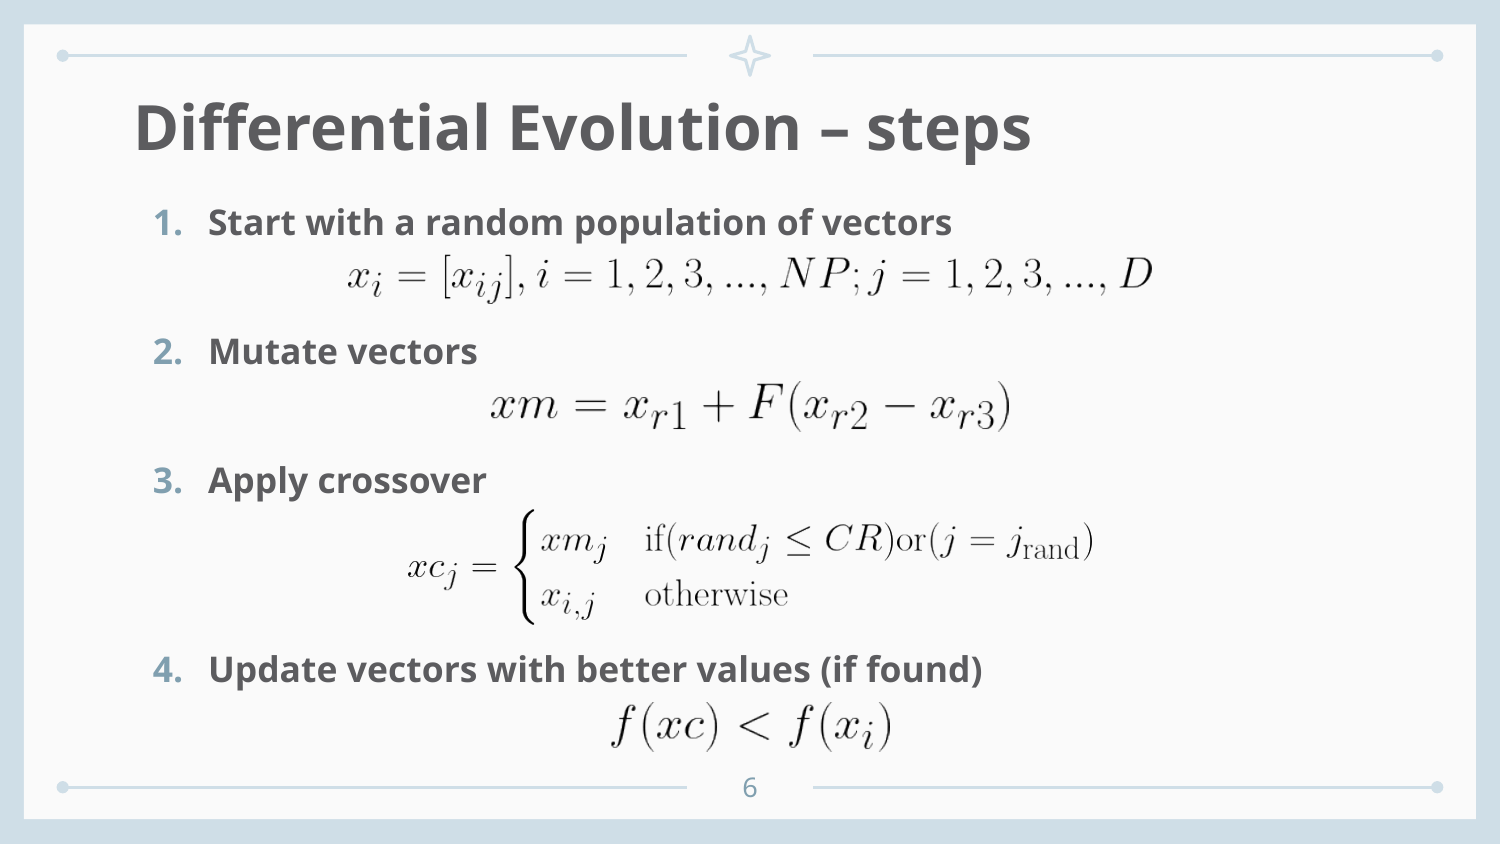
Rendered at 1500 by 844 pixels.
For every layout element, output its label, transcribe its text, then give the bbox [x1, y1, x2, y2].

picture [348, 254, 1152, 305]
picture [610, 702, 890, 753]
picture [490, 381, 1009, 432]
title Differential Evolution – steps [118, 72, 1382, 167]
slide_number 6 [705, 760, 795, 810]
list Start with a random population of vectors Mutate vectors Apply crossover Update vectors with better values (if found) [118, 178, 1382, 756]
picture [407, 508, 1093, 625]
